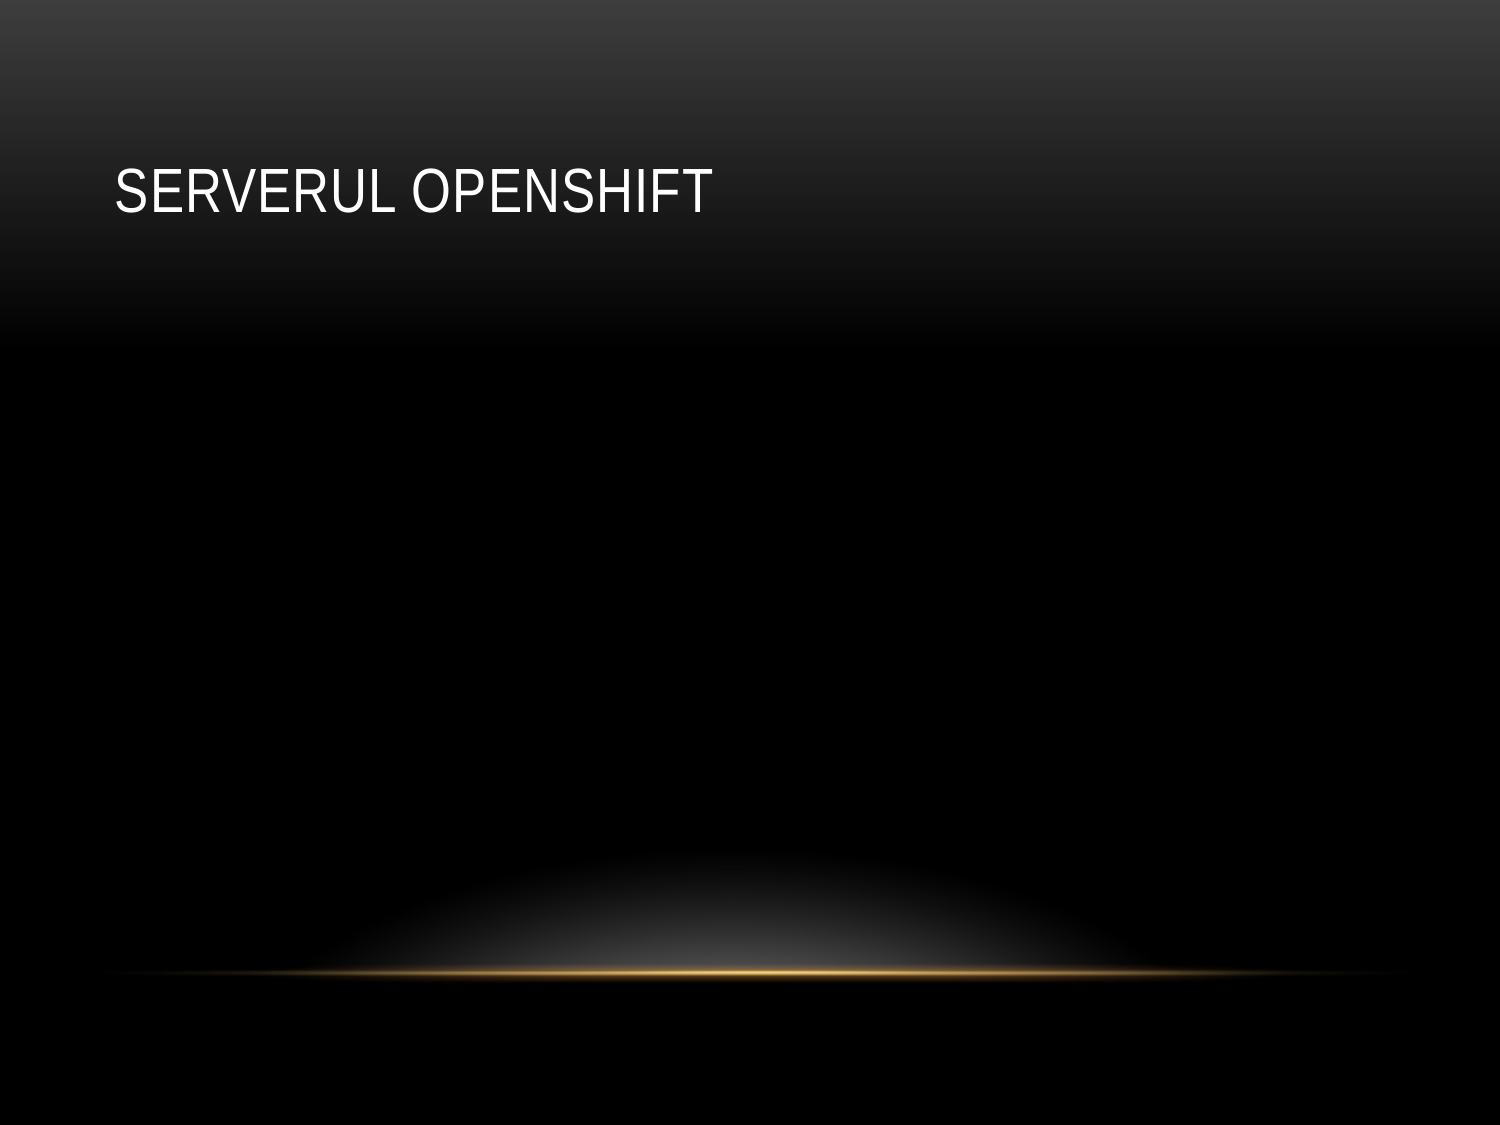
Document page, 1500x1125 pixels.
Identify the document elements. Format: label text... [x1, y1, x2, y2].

title Serverul Openshift [99, 45, 1400, 233]
picture [0, 0, 1500, 1125]
